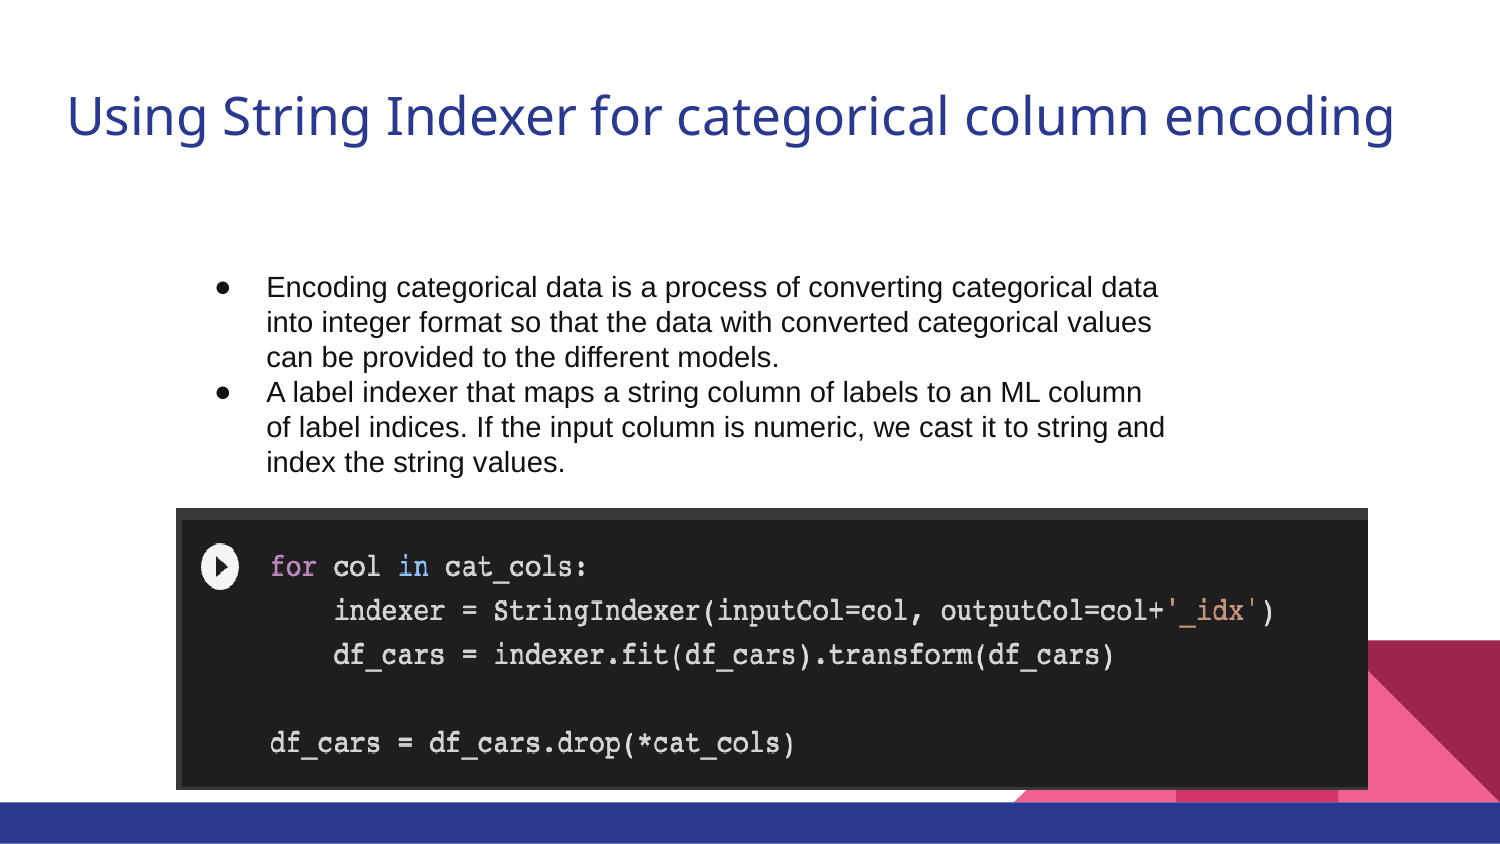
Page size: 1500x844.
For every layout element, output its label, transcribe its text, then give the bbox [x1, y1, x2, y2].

picture [176, 508, 1368, 790]
text_box Encoding categorical data is a process of converting categorical data into integer format so that the data with converted categorical values can be provided to the different models. A label indexer that maps a string column of labels to an ML column of label indices. If the input column is numeric, we cast it to string and index the string values. [176, 253, 1184, 494]
title Using String Indexer for categorical column encoding [51, 67, 1449, 167]
